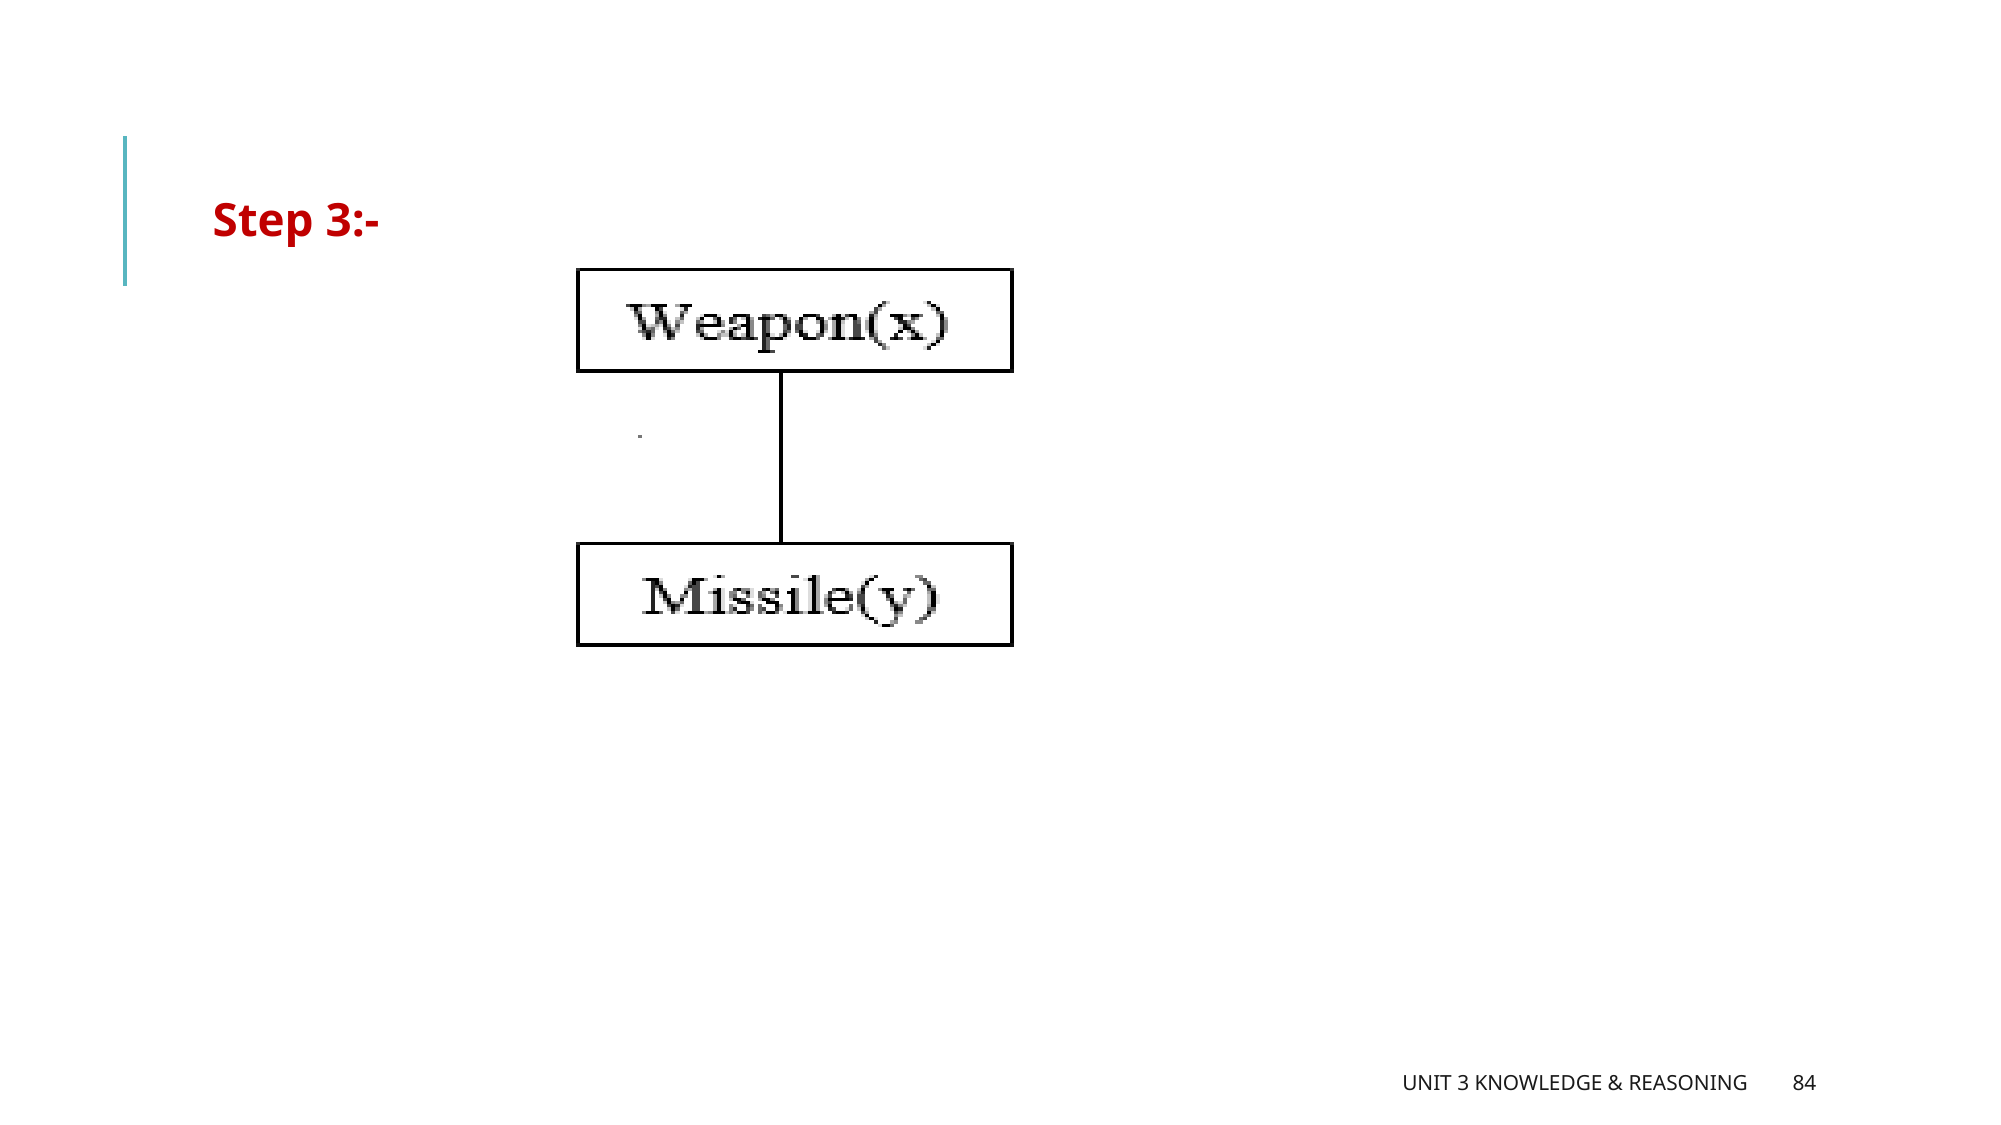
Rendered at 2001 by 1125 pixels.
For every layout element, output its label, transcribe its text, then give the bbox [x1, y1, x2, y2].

list Step 3:- [190, 189, 1488, 936]
footer Unit 3 Knowledge & Reasoning [794, 1061, 1763, 1107]
slide_number 84 [1777, 1061, 1938, 1107]
picture [456, 236, 1188, 697]
